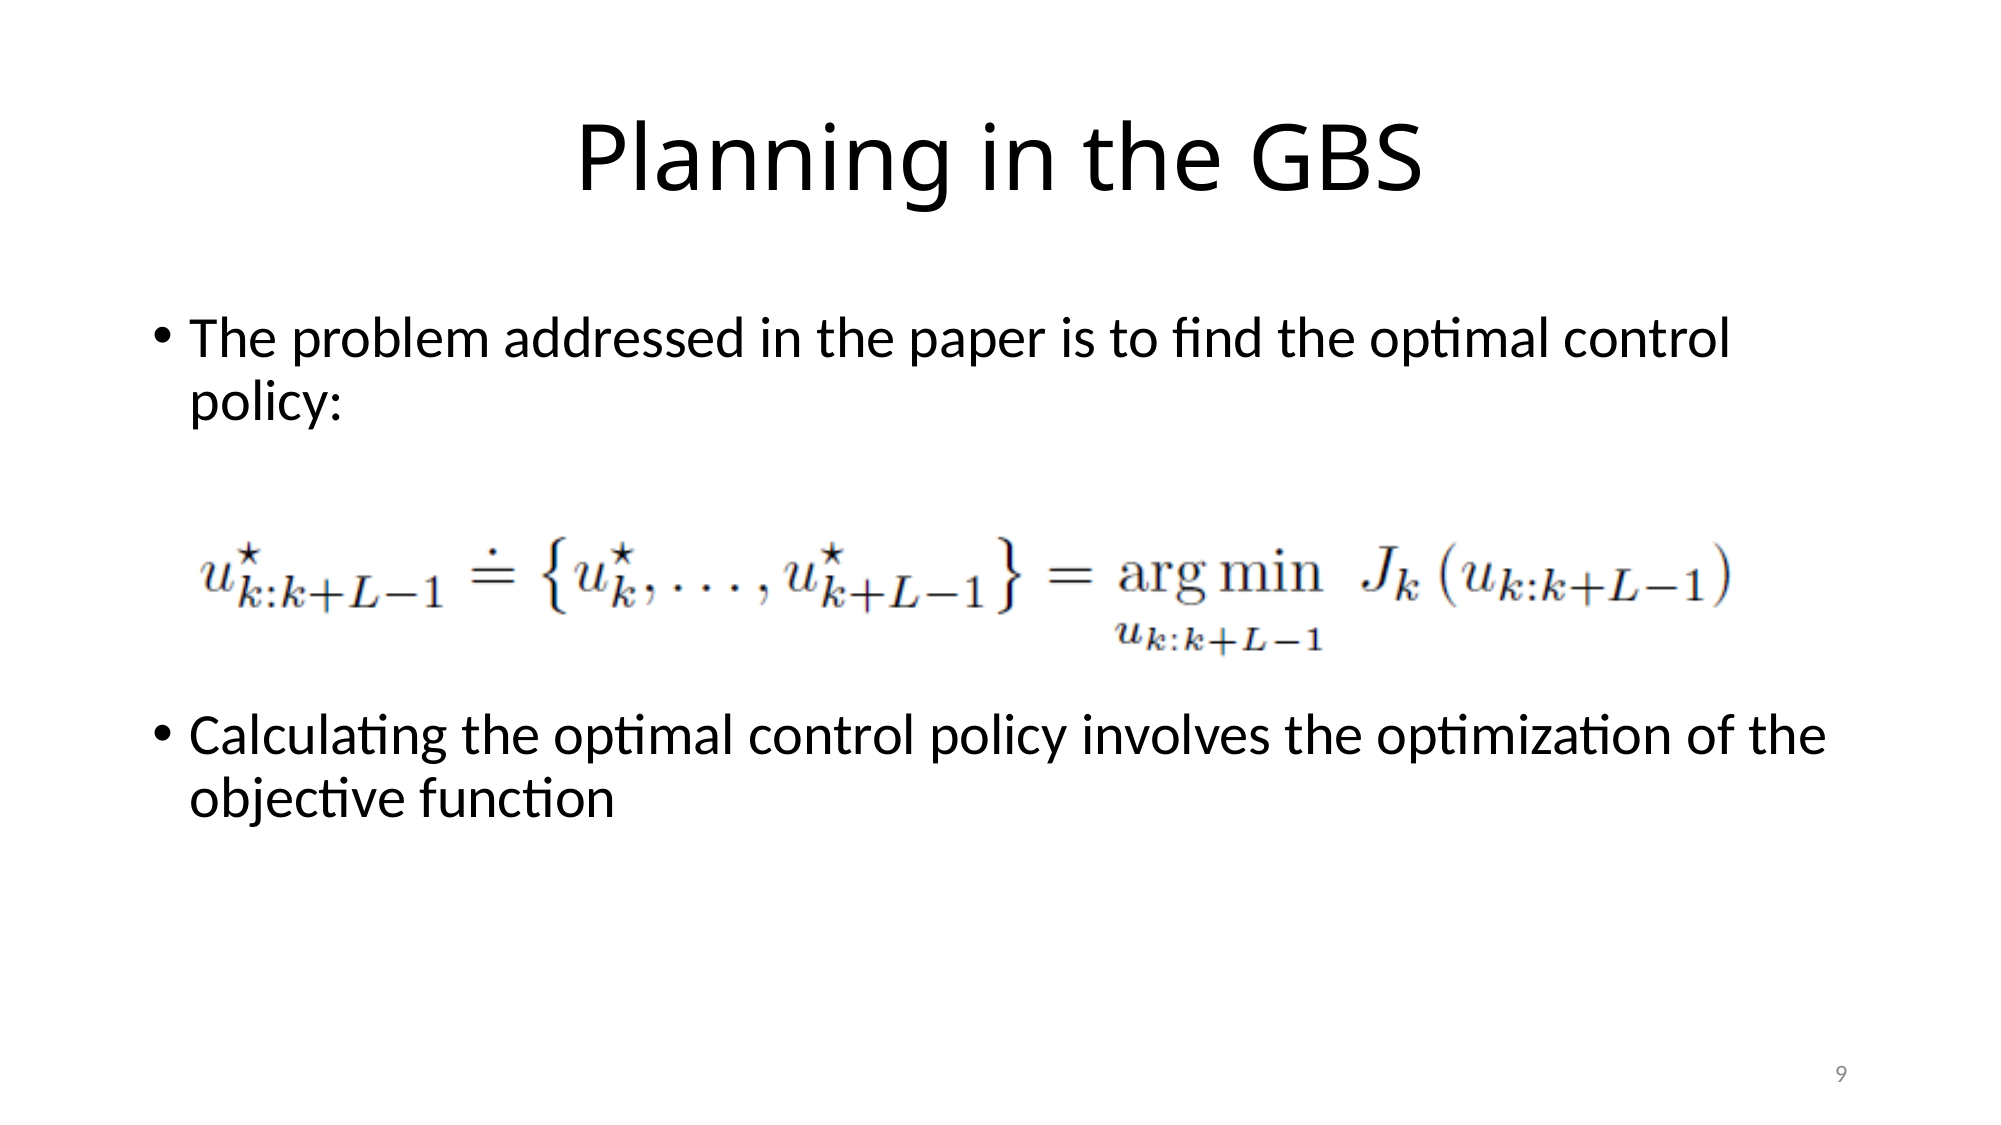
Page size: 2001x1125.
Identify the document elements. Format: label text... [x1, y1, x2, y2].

slide_number 9 [1412, 1042, 1863, 1103]
title Planning in the GBS [137, 51, 1863, 270]
picture [190, 506, 1743, 660]
